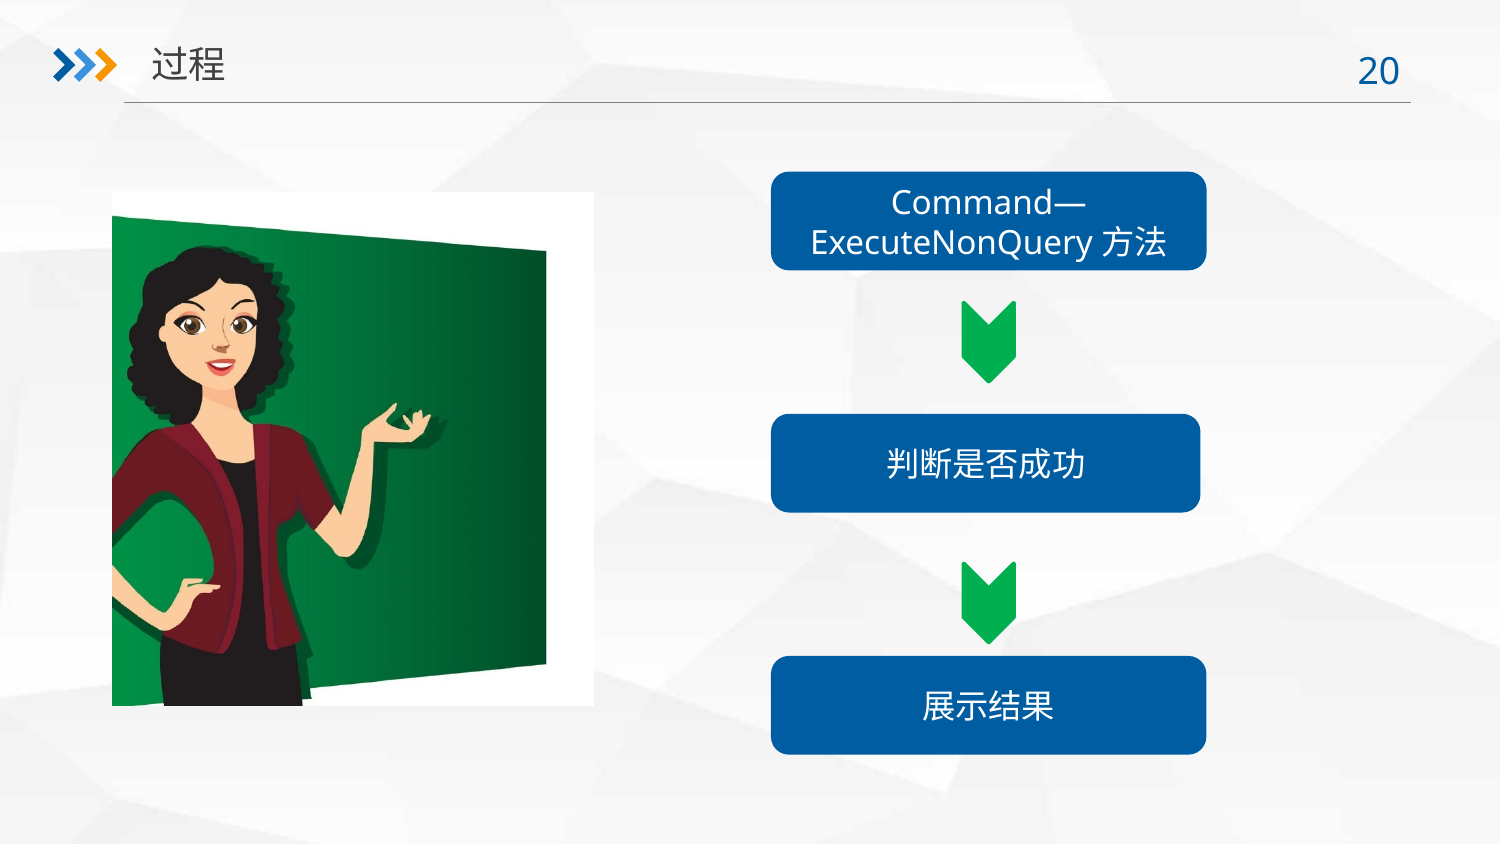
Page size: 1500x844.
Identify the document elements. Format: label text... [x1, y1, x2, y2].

picture [0, 0, 1500, 844]
text_box [961, 561, 1016, 645]
text_box 过程 [123, 32, 254, 95]
text_box Command— ExecuteNonQuery方法 [770, 171, 1207, 271]
text_box 展示结果 [770, 655, 1207, 755]
text_box [961, 300, 1016, 384]
text_box 判断是否成功 [770, 413, 1201, 513]
